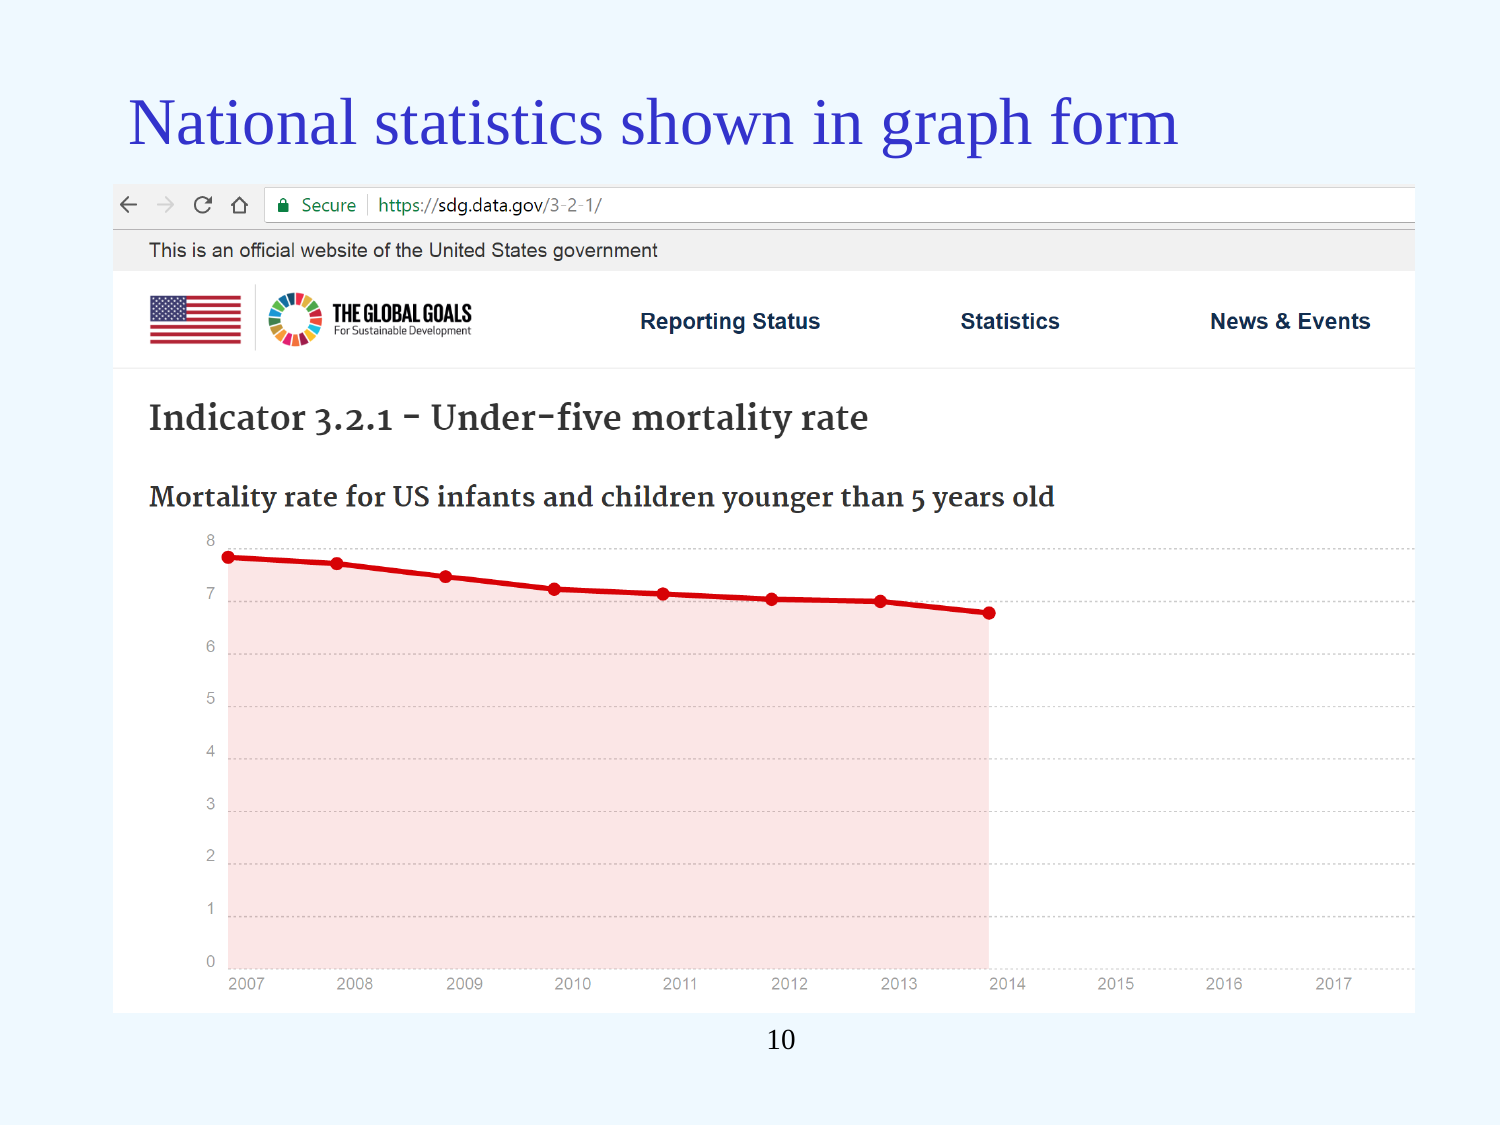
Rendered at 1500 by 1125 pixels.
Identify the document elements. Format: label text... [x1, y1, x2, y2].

title National statistics shown in graph form [112, 23, 1389, 184]
slide_number 10 [624, 1021, 938, 1088]
picture [112, 184, 1415, 1013]
